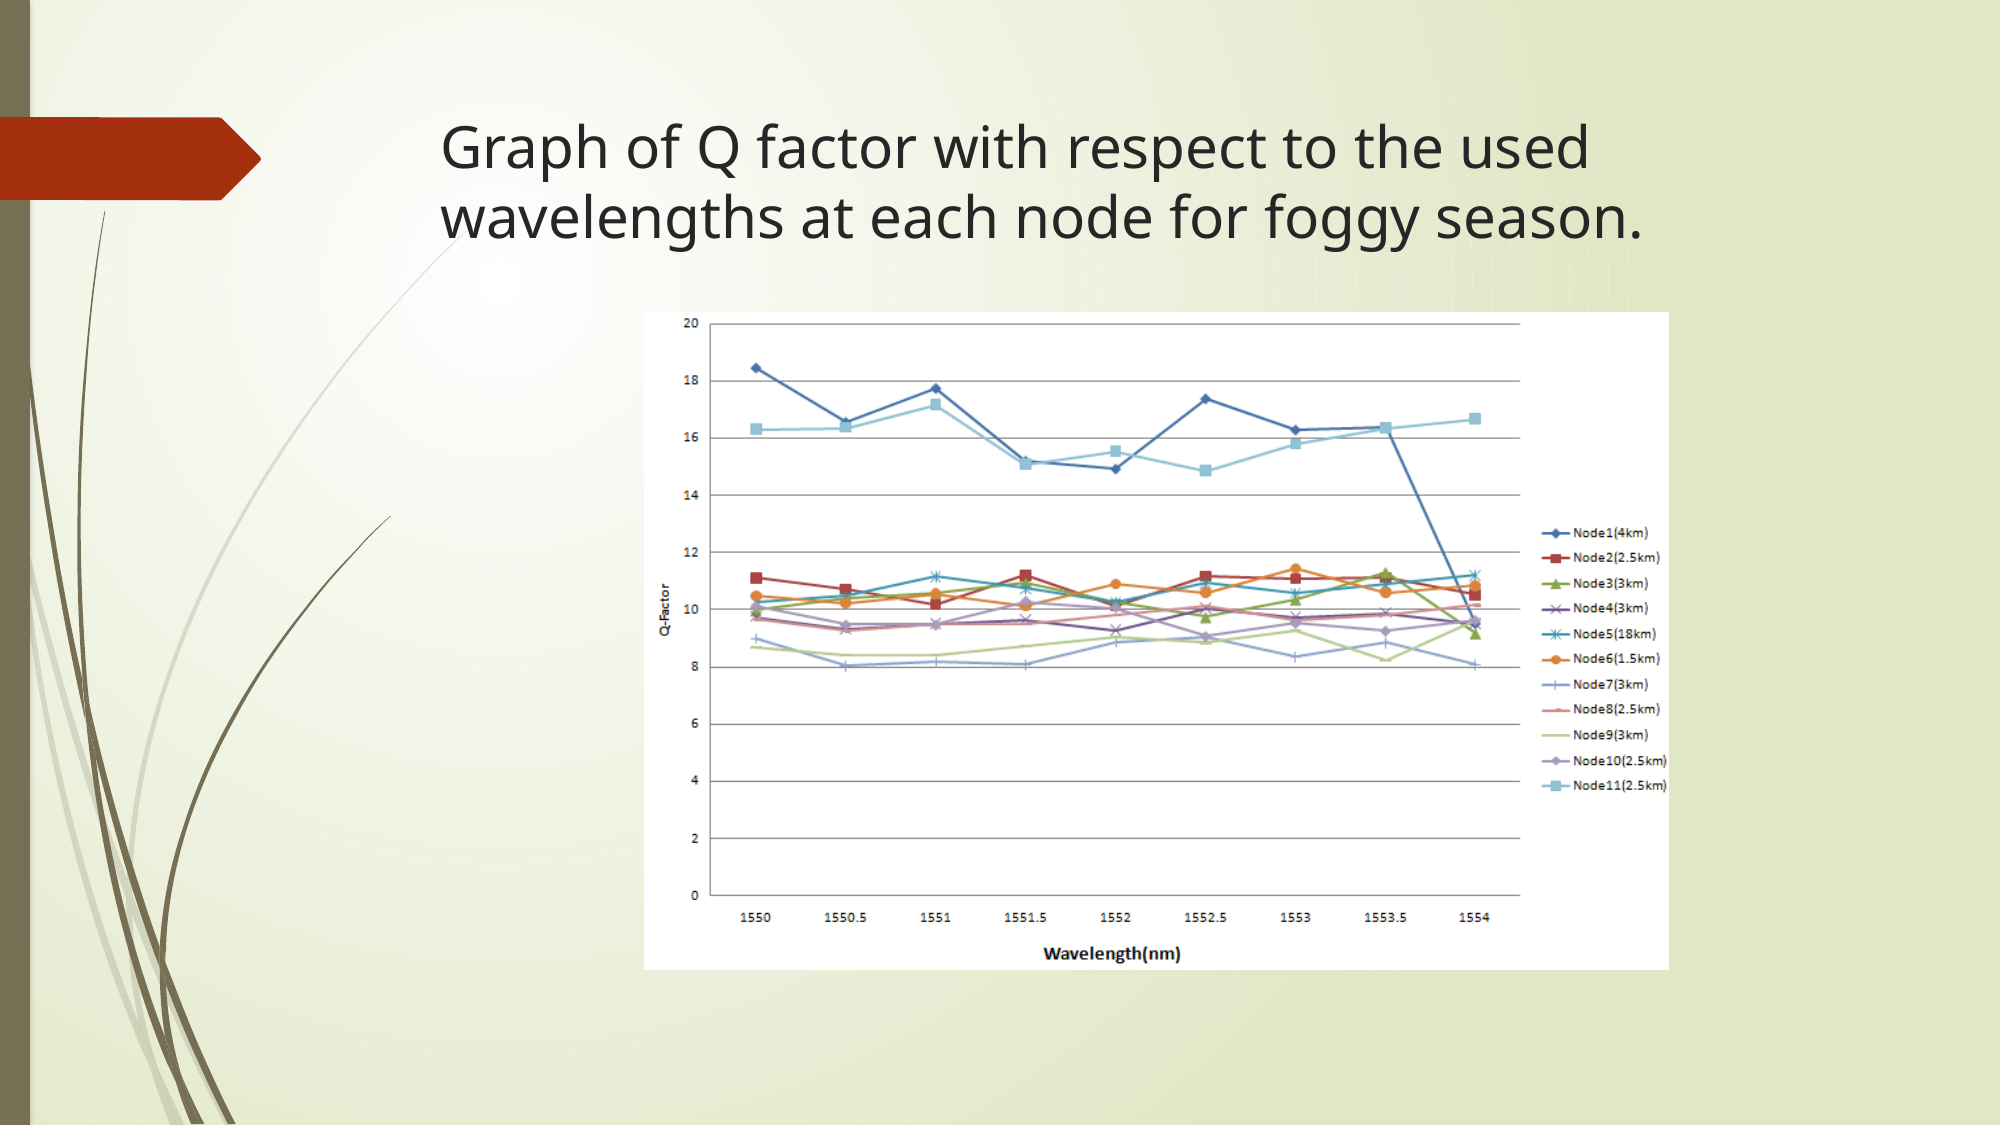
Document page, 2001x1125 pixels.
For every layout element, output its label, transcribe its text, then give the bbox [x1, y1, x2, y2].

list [643, 312, 1669, 970]
title Graph of Q factor with respect to the used wavelengths at each node for foggy season. [425, 102, 1888, 313]
